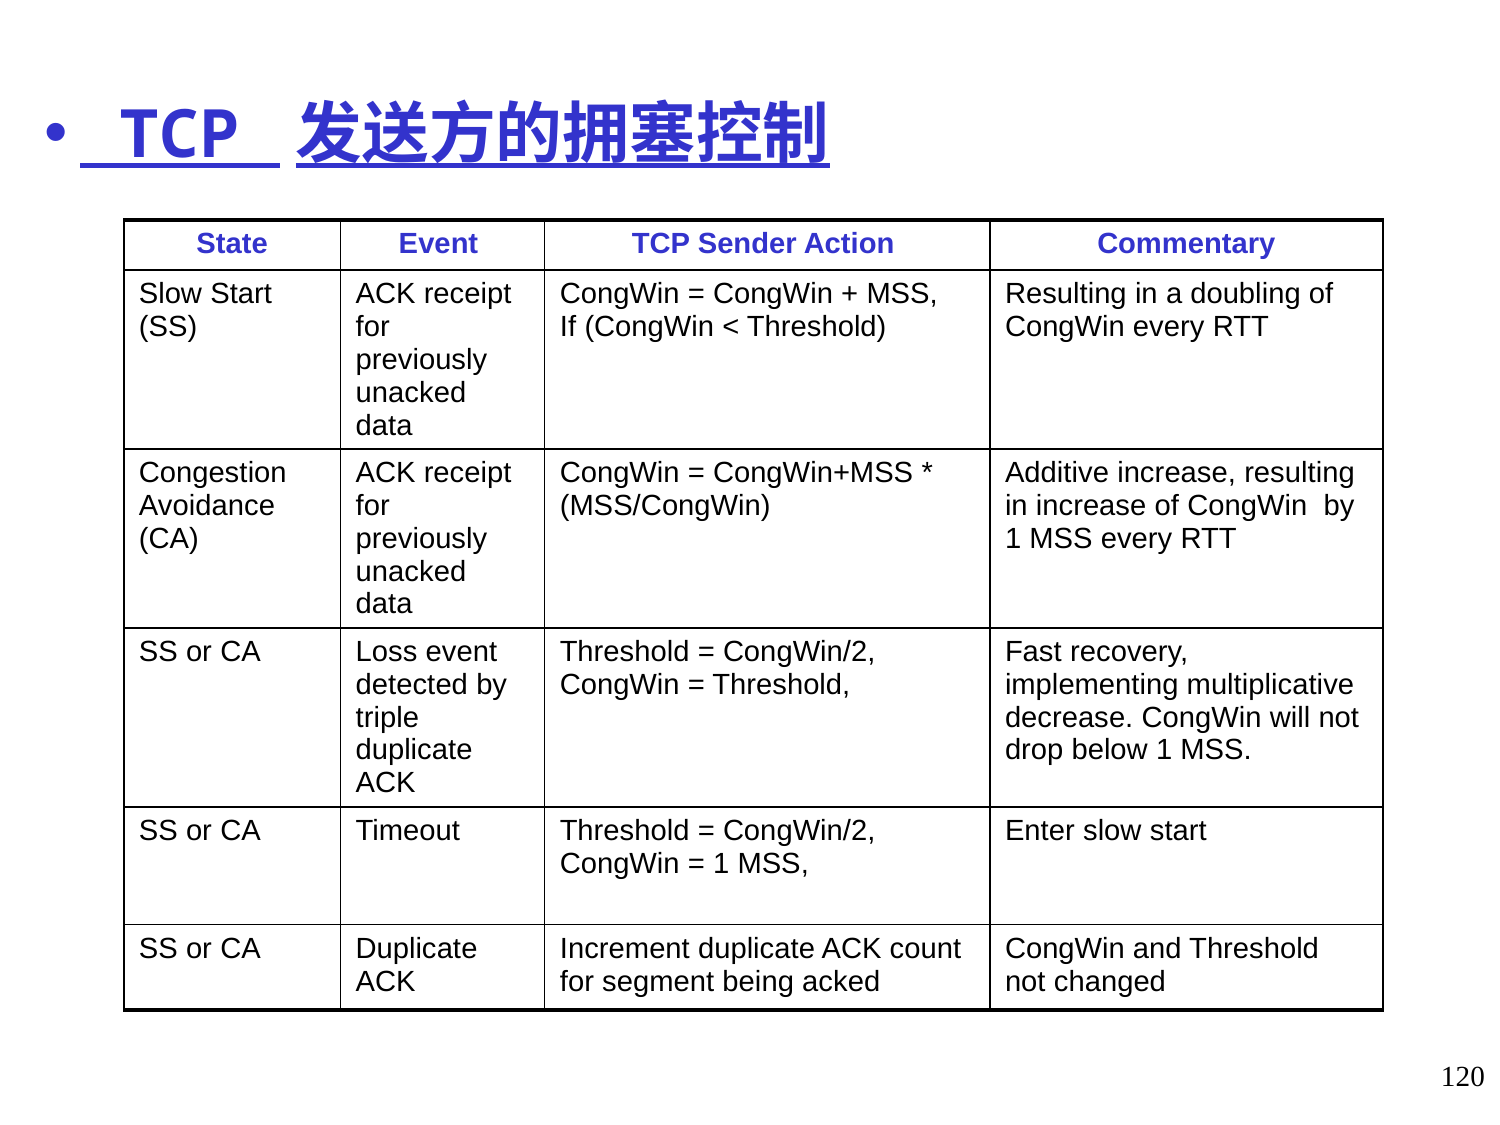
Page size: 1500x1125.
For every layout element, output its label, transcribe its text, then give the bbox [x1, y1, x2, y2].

table_cell SS or CA [125, 925, 340, 1008]
table_cell CongWin = CongWin + MSS, If (CongWin < Threshold) [545, 271, 989, 448]
table_header TCP Sender Action [545, 222, 989, 269]
title TCP 发送方的拥塞控制 [29, 54, 1305, 209]
table_header State [125, 222, 340, 269]
table_cell Timeout [341, 808, 544, 924]
table_cell SS or CA [125, 808, 340, 924]
table_cell Resulting in a doubling of CongWin every RTT [991, 271, 1382, 448]
table_cell Duplicate ACK [341, 925, 544, 1008]
table_cell Threshold = CongWin/2, CongWin = 1 MSS, [545, 808, 989, 924]
table_cell CongWin = CongWin+MSS * (MSS/CongWin) [545, 450, 989, 627]
table_cell Congestion Avoidance (CA) [125, 450, 340, 627]
table_cell ACK receipt for previously unacked data [341, 450, 544, 627]
table_cell Threshold = CongWin/2, CongWin = Threshold, [545, 629, 989, 806]
table_cell ACK receipt for previously unacked data [341, 271, 544, 448]
table_header Commentary [991, 222, 1382, 269]
table_cell CongWin and Threshold not changed [991, 925, 1382, 1008]
table_cell Slow Start (SS) [125, 271, 340, 448]
table_cell Loss event detected by triple duplicate ACK [341, 629, 544, 806]
table_header Event [341, 222, 544, 269]
table_cell Fast recovery, implementing multiplicative decrease. CongWin will not drop below 1 MSS. [991, 629, 1382, 806]
table_cell SS or CA [125, 629, 340, 806]
table_cell Increment duplicate ACK count for segment being acked [545, 925, 989, 1008]
table_cell Enter slow start [991, 808, 1382, 924]
slide_number 120 [1187, 1049, 1500, 1125]
table_cell Additive increase, resulting in increase of CongWin by 1 MSS every RTT [991, 450, 1382, 627]
